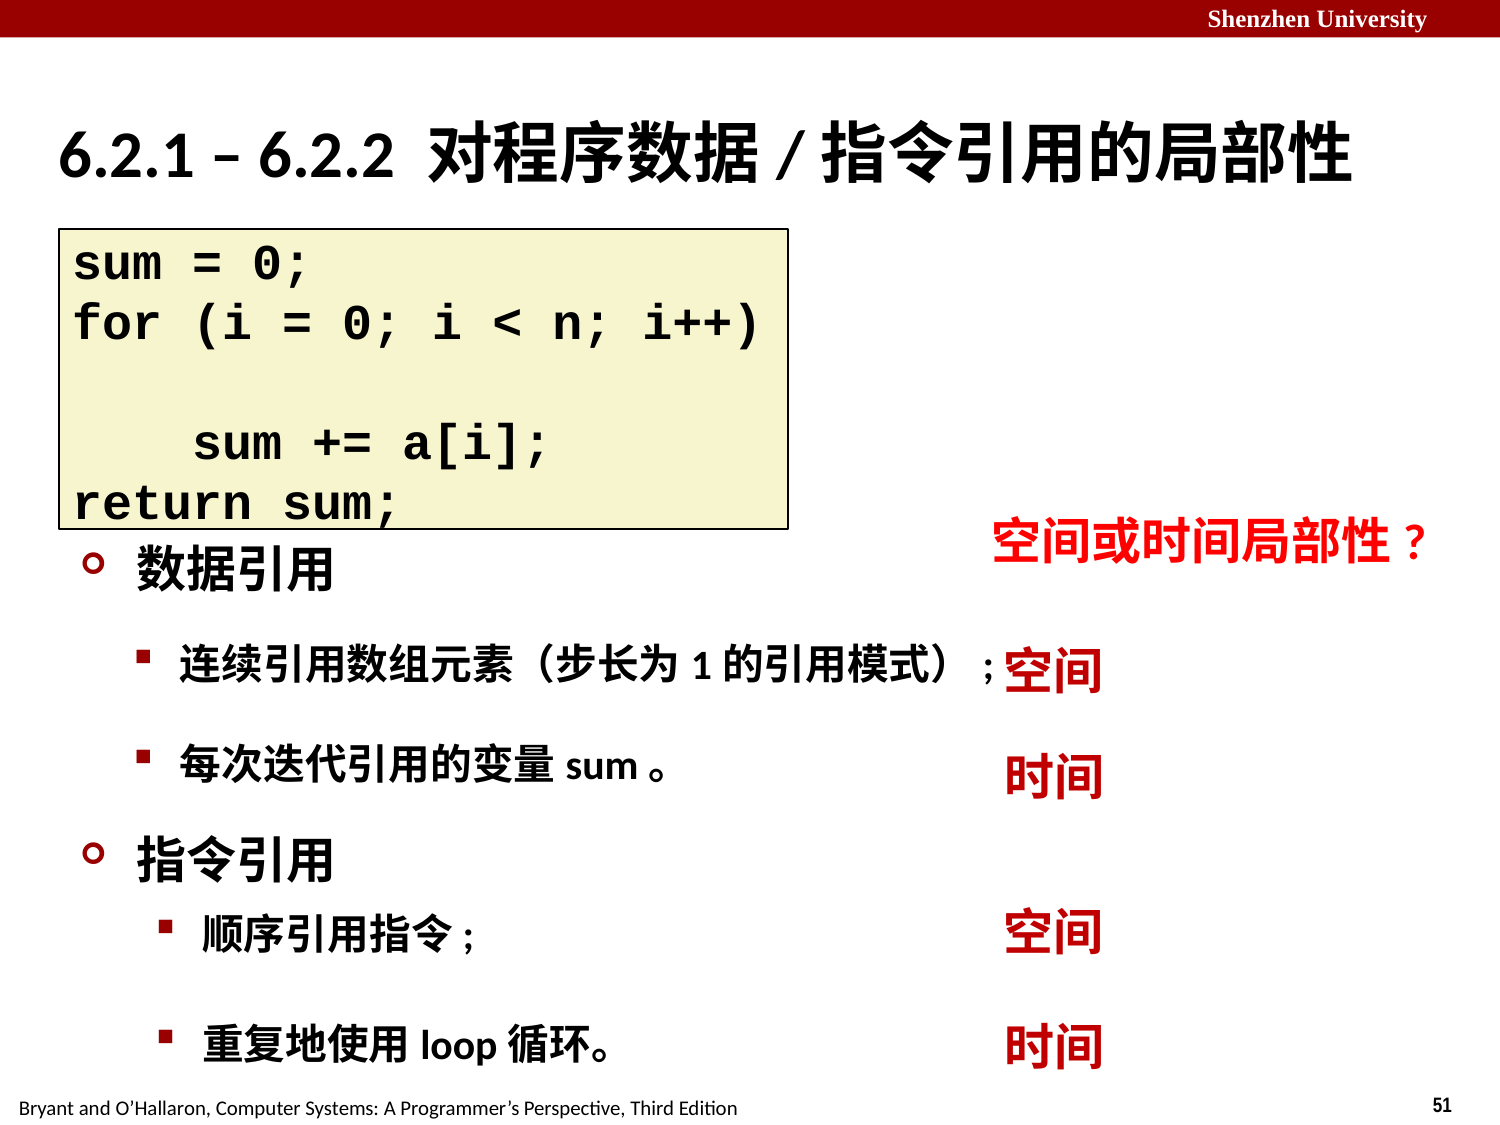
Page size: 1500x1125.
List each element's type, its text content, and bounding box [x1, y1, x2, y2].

text_box sum = 0; for (i = 0; i < n; i++) sum += a[i]; return sum; [58, 229, 789, 530]
text_box 空间 [988, 874, 1192, 969]
text_box 时间 [990, 718, 1120, 813]
text_box 指令引用 [78, 828, 596, 889]
text_box 顺序引用指令; 重复地使用loop循环。 [153, 907, 810, 1068]
text_box 数据引用 [78, 537, 469, 598]
text_box 时间 [990, 988, 1120, 1083]
text_box 空间 [988, 613, 1192, 708]
title 6.2.1 – 6.2.2 对程序数据/指令引用的局部性 [58, 22, 1421, 246]
text_box 连续引用数组元素（步长为1的引用模式）; 每次迭代引用的变量sum。 [130, 637, 1061, 788]
text_box 空间或时间局部性? [989, 509, 1432, 570]
